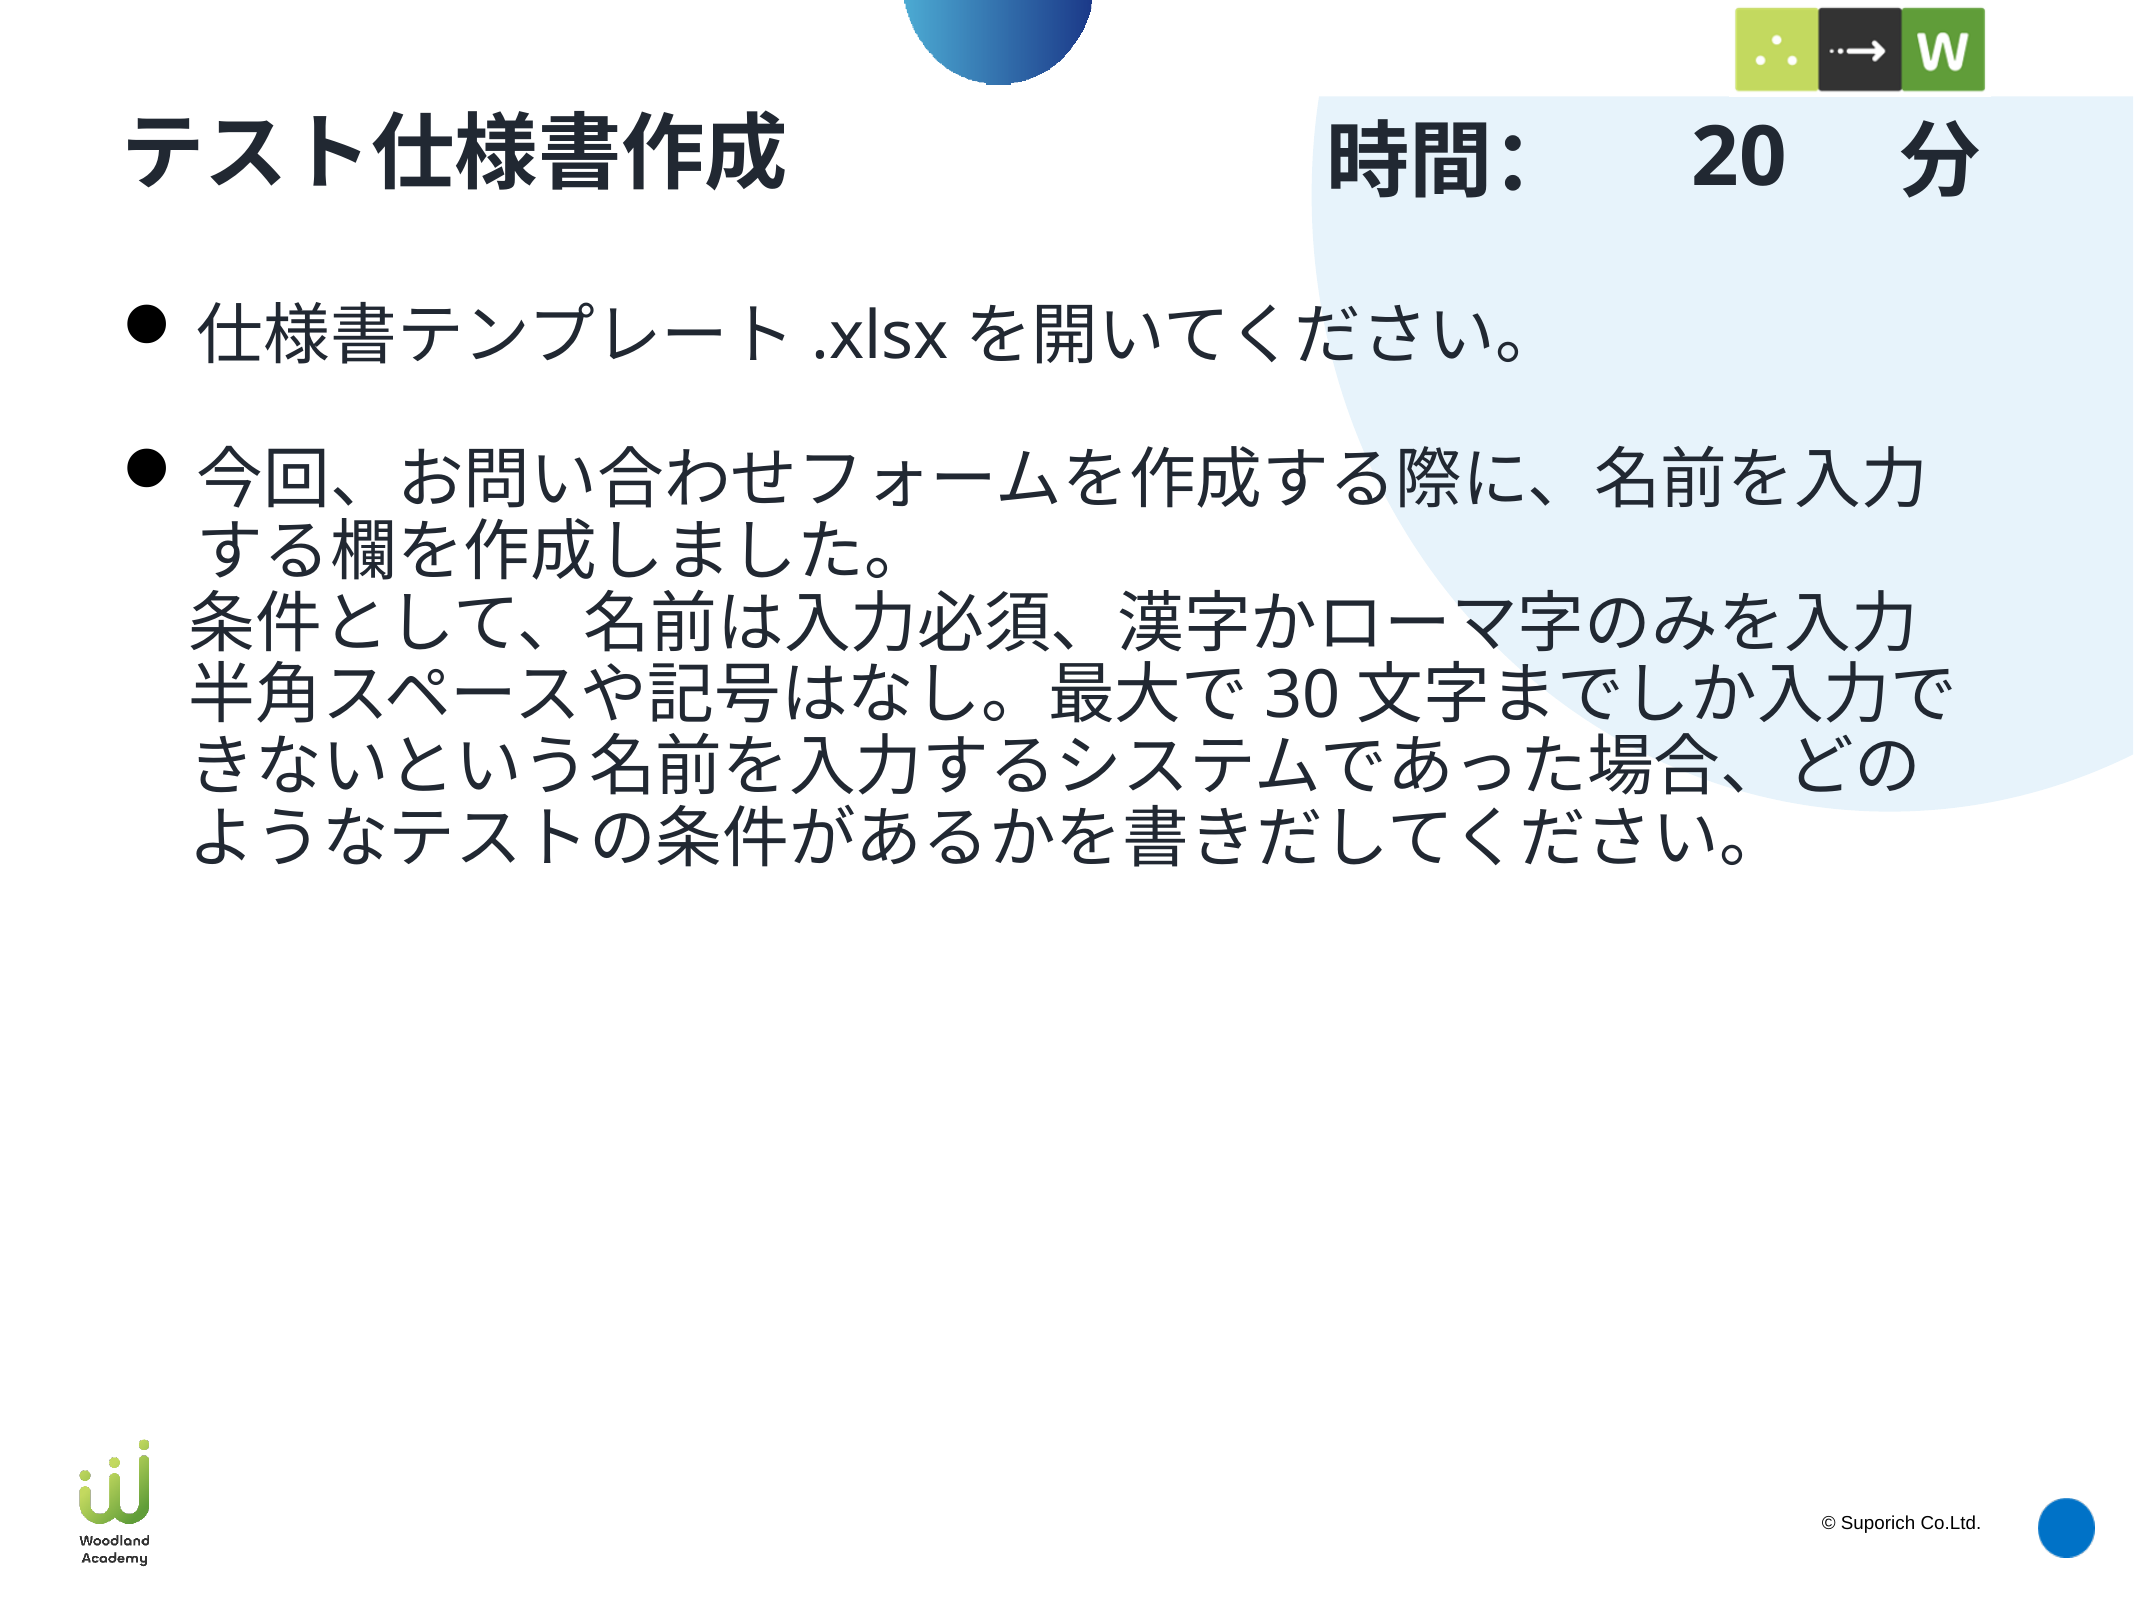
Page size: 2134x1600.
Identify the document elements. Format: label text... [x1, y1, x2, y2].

picture [39, 1404, 199, 1593]
picture [2038, 1498, 2095, 1558]
title テスト仕様書作成 [106, 103, 1312, 210]
picture [904, 0, 1092, 85]
picture [1729, 4, 1992, 97]
list 20 [1595, 99, 1884, 217]
list 仕様書テンプレート.xlsxを開いてください。 今回、お問い合わせフォームを作成する際に、名前を入力する欄を作成しました。 条件として、名前は入力必須、漢字かローマ字のみを入力 半角スペースや記号はなし。最大で30文字までしか入力で きないという名前を入力するシステムであった場合、どの ようなテストの条件があるかを書きだしてください。 [106, 293, 1998, 963]
